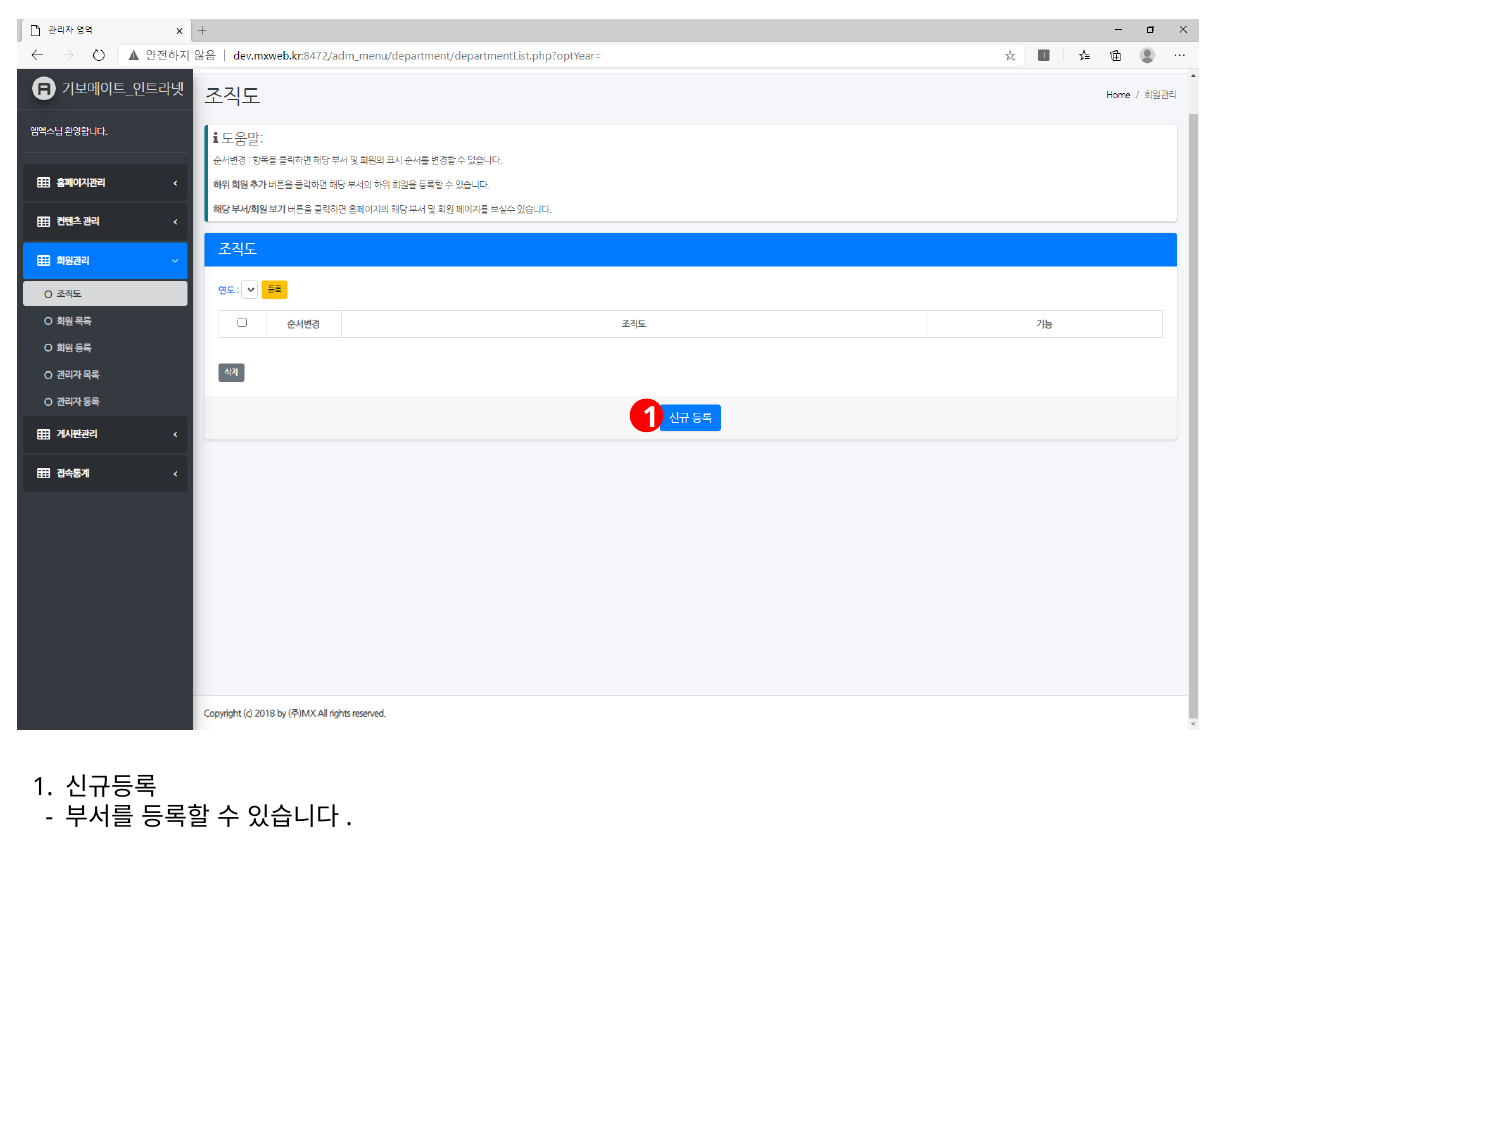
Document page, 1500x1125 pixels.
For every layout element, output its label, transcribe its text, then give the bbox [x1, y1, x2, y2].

text_box 1. 신규등록 - 부서를 등록할 수 있습니다. [17, 763, 1471, 838]
picture [17, 18, 1199, 730]
